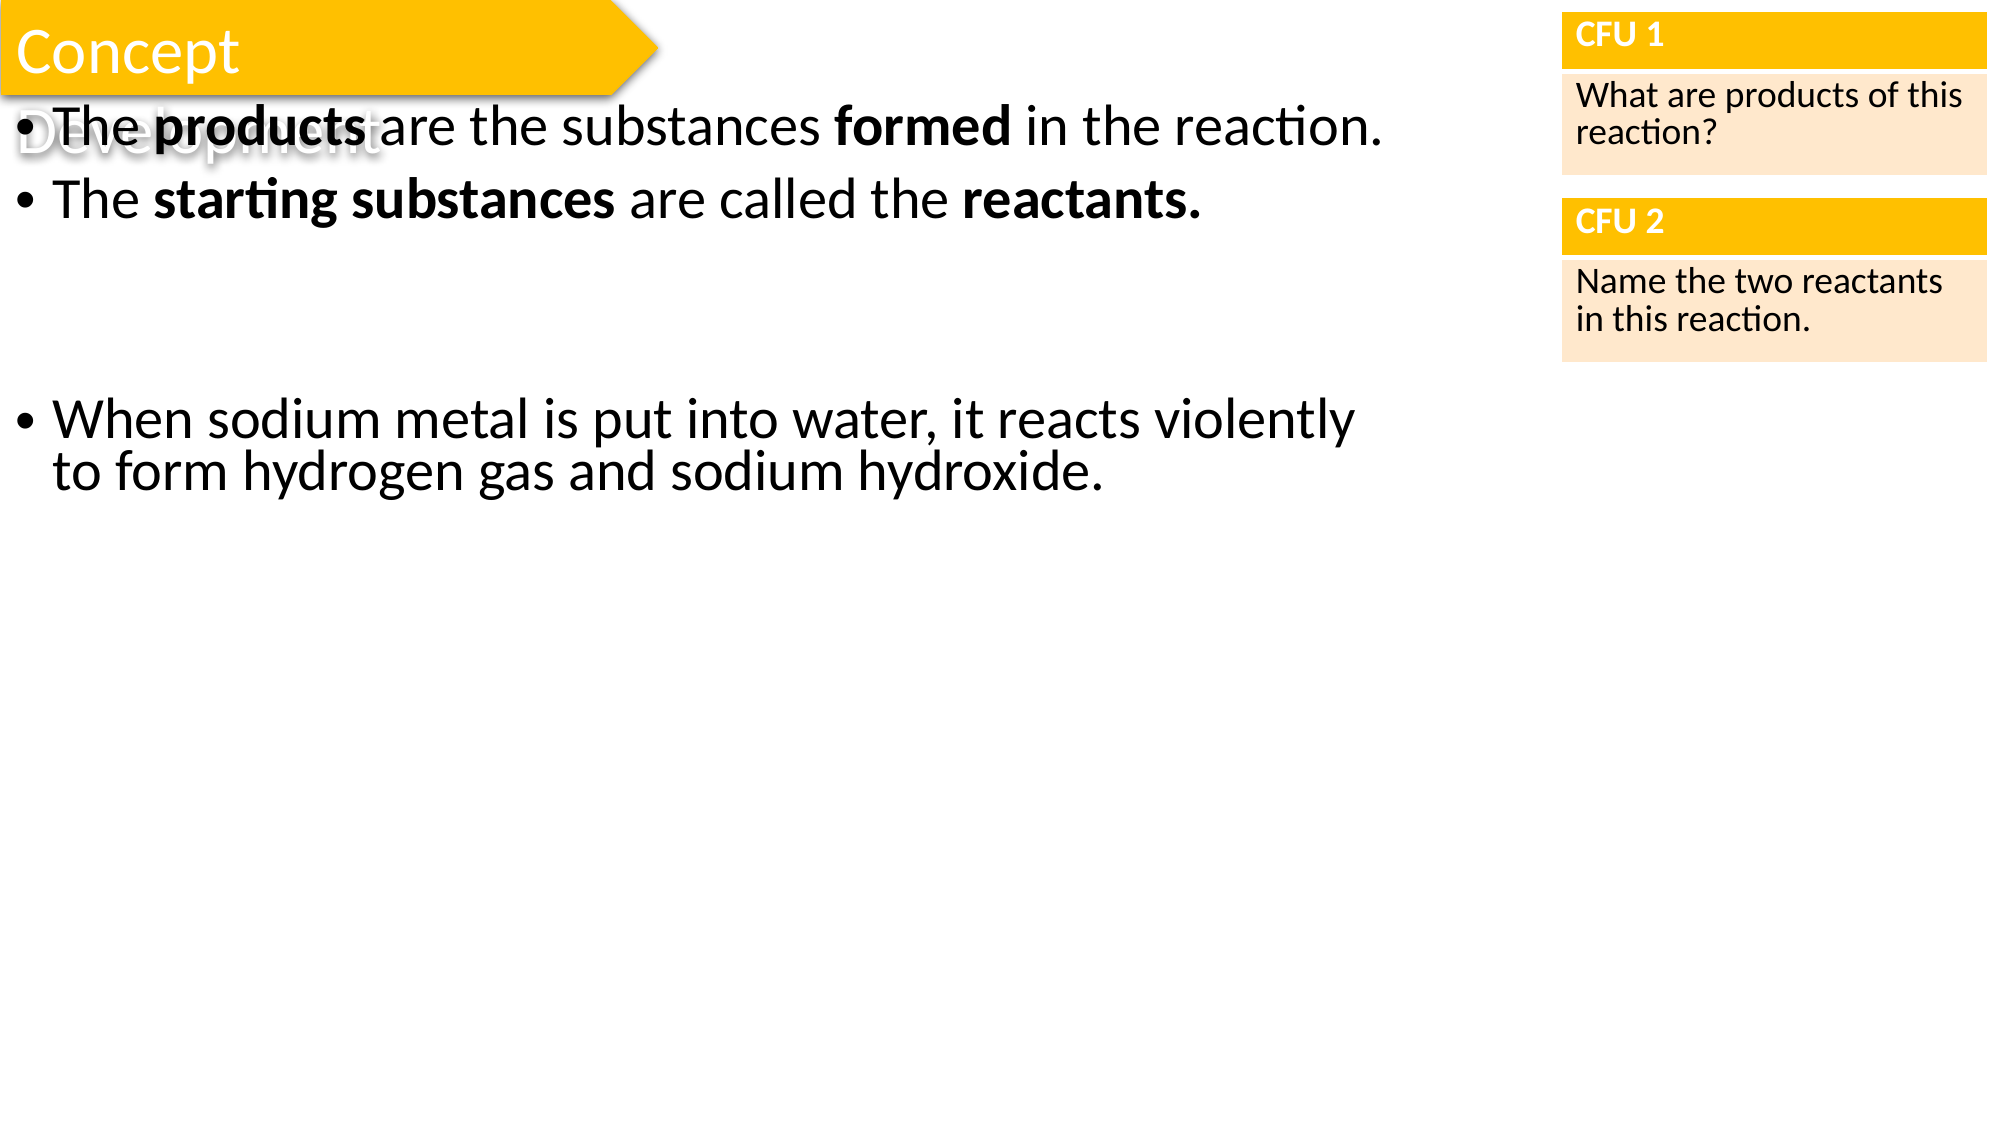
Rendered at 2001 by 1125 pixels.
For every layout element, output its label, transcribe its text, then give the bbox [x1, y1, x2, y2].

table_header CFU 2 [1562, 198, 1987, 255]
table_header CFU 1 [1562, 12, 1987, 69]
table_cell What are products of this reaction? [1562, 74, 1987, 175]
list The products are the substances formed in the reaction. The starting substances are called the reactants. When sodium metal is put into water, it reacts violently to form hydrogen gas and sodium hydroxide. [0, 95, 1405, 1078]
text_box Concept Development [1, 0, 658, 95]
table_cell Name the two reactants in this reaction. [1562, 260, 1987, 362]
